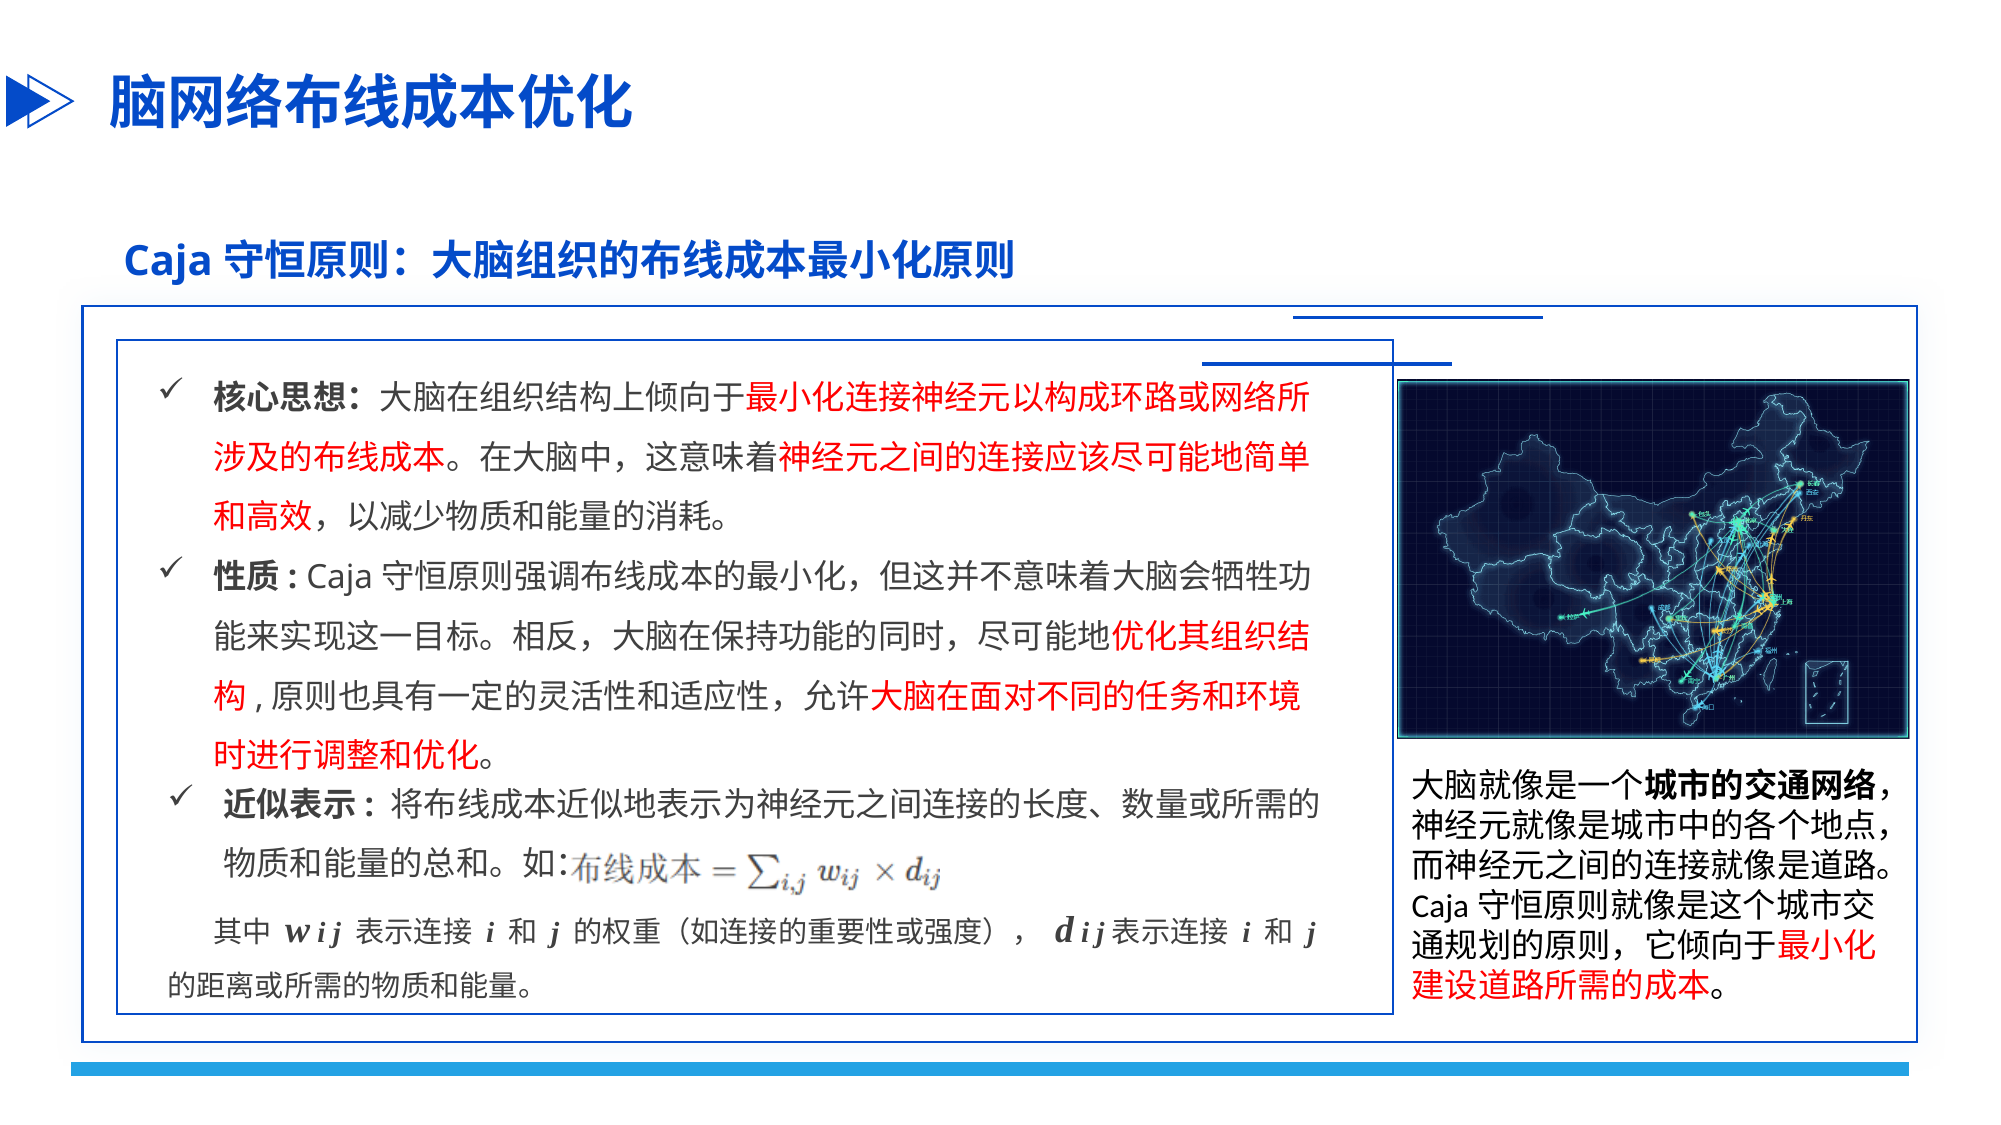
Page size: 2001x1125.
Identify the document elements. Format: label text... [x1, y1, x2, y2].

picture [1397, 379, 1910, 739]
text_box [6, 75, 73, 127]
text_box 脑网络布线成本优化 [94, 58, 674, 143]
text_box Caja守恒原则：大脑组织的布线成本最小化原则 [117, 207, 1212, 296]
text_box 大脑就像是一个城市的交通网络，神经元就像是城市中的各个地点，而神经元之间的连接就像是道路。Caja守恒原则就像是这个城市交通规划的原则，它倾向于最小化建设道路所需的成本。 [81, 305, 1918, 1043]
text_box 近似表示: 将布线成本近似地表示为神经元之间连接的长度、数量或所需的物质和能量的总和。如： 其中 w i j 表示连接 i 和 j 的权重（如连接的重要性或强度）， d i j表示连接 i 和 j 的距离或所需的物质和能量。 [152, 755, 1359, 1010]
text_box [116, 339, 1394, 1015]
picture [570, 850, 940, 900]
text_box [71, 1062, 1909, 1076]
text_box 性质: Caja守恒原则强调布线成本的最小化，但这并不意味着大脑会牺牲功能来实现这一目标。相反，大脑在保持功能的同时，尽可能地优化其组织结构,原则也具有一定的灵活性和适应性，允许大脑在面对不同的任务和环境时进行调整和优化。 [142, 527, 1348, 783]
text_box 大脑就像是一个城市的交通网络，神经元就像是城市中的各个地点，而神经元之间的连接就像是道路。Caja守恒原则就像是这个城市交通规划的原则，它倾向于最小化建设道路所需的成本。 [1396, 757, 1919, 1012]
text_box 核心思想：大脑在组织结构上倾向于最小化连接神经元以构成环路或网络所涉及的布线成本。在大脑中，这意味着神经元之间的连接应该尽可能地简单和高效，以减少物质和能量的消耗。 [142, 348, 1348, 527]
